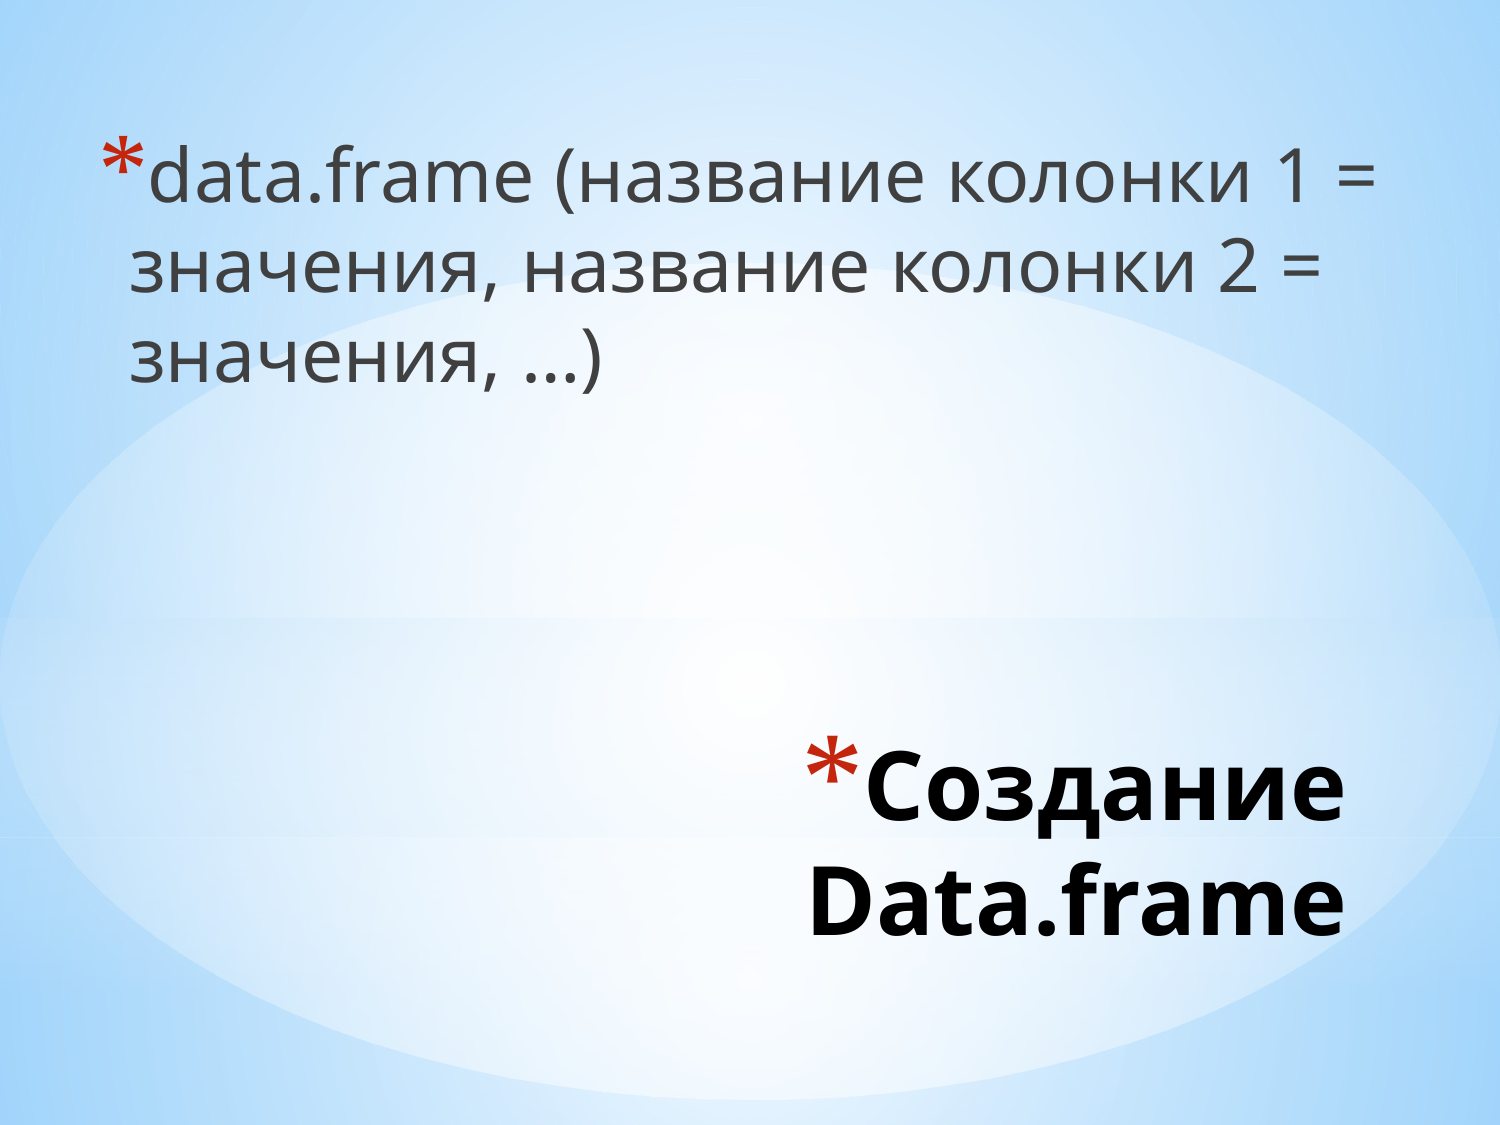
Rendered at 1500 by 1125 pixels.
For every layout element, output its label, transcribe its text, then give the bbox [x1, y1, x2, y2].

list data.frame (название колонки 1 = значения, название колонки 2 = значения, …) [76, 120, 1459, 690]
title Создание Data.frame [294, 717, 1363, 905]
